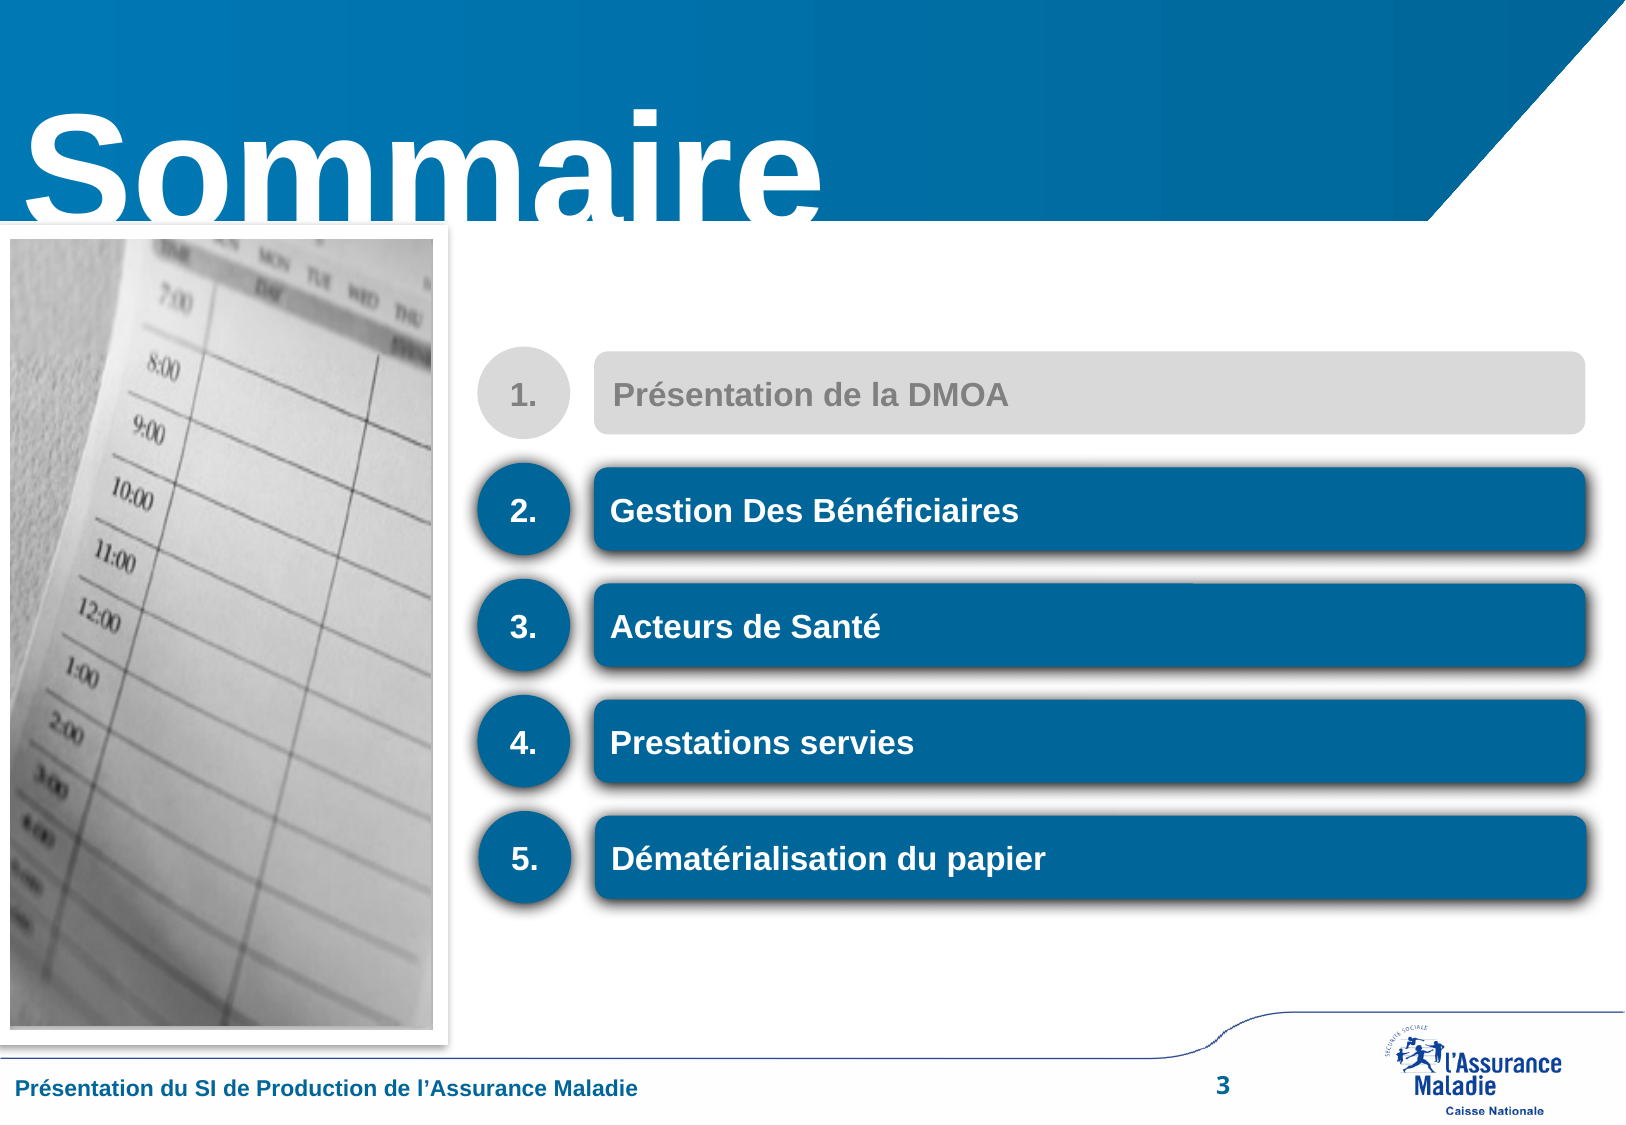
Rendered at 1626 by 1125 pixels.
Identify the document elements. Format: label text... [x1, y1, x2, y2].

text_box 3. [477, 578, 571, 672]
text_box 5. [478, 811, 572, 904]
picture [0, 1011, 1625, 1125]
text_box Acteurs de Santé [594, 583, 1586, 667]
text_box Prestations servies [594, 699, 1586, 783]
text_box 2. [477, 462, 571, 556]
picture [10, 1011, 433, 1030]
text_box 4. [477, 694, 571, 788]
text_box Dématérialisation du papier [595, 815, 1587, 899]
text_box Présentation de la DMOA [594, 351, 1586, 435]
text_box 1. [477, 346, 571, 440]
text_box Gestion Des Bénéficiaires [594, 467, 1586, 551]
